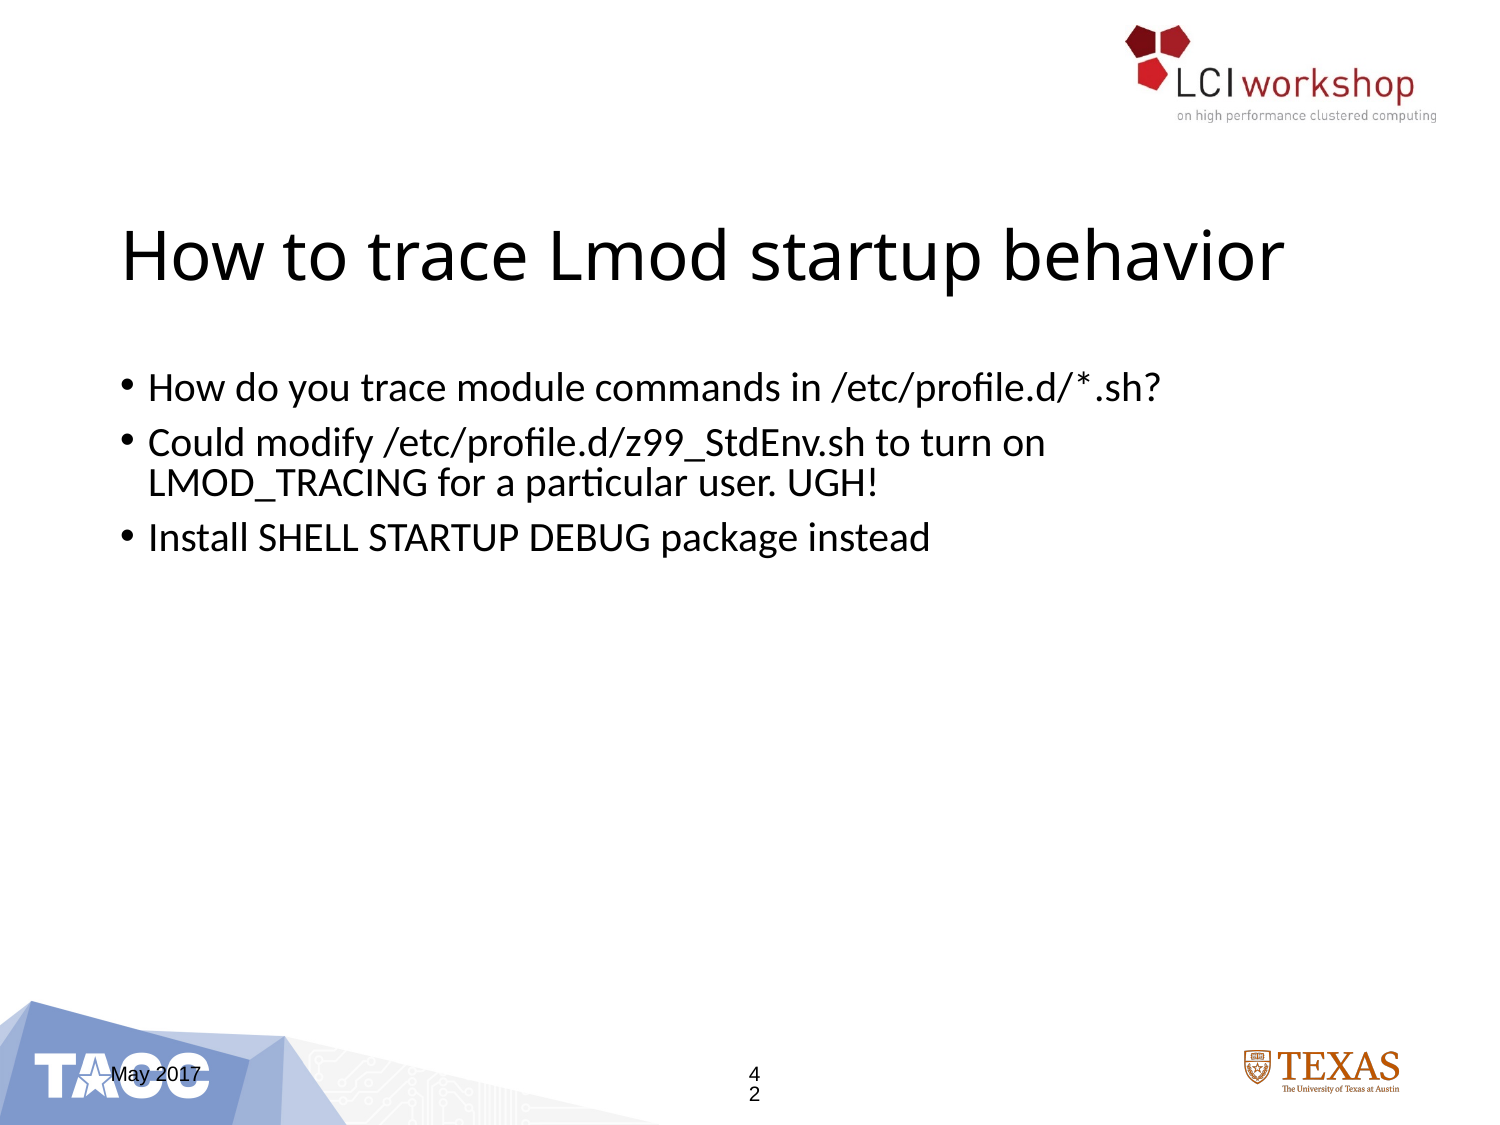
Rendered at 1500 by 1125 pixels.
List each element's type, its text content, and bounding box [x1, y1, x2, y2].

picture [0, 999, 659, 1125]
picture [1125, 25, 1436, 123]
text_box May 2017 [103, 1052, 441, 1093]
title How to trace Lmod startup behavior [111, 178, 1426, 338]
slide_number 42 [740, 1053, 771, 1092]
list How do you trace module commands in /etc/profile.d/*.sh? Could modify /etc/profile.d/z99_StdEnv.sh to turn on LMOD_TRACING for a particular user. UGH! Install SHELL STARTUP DEBUG package instead [111, 360, 1382, 754]
picture [1210, 1017, 1433, 1125]
